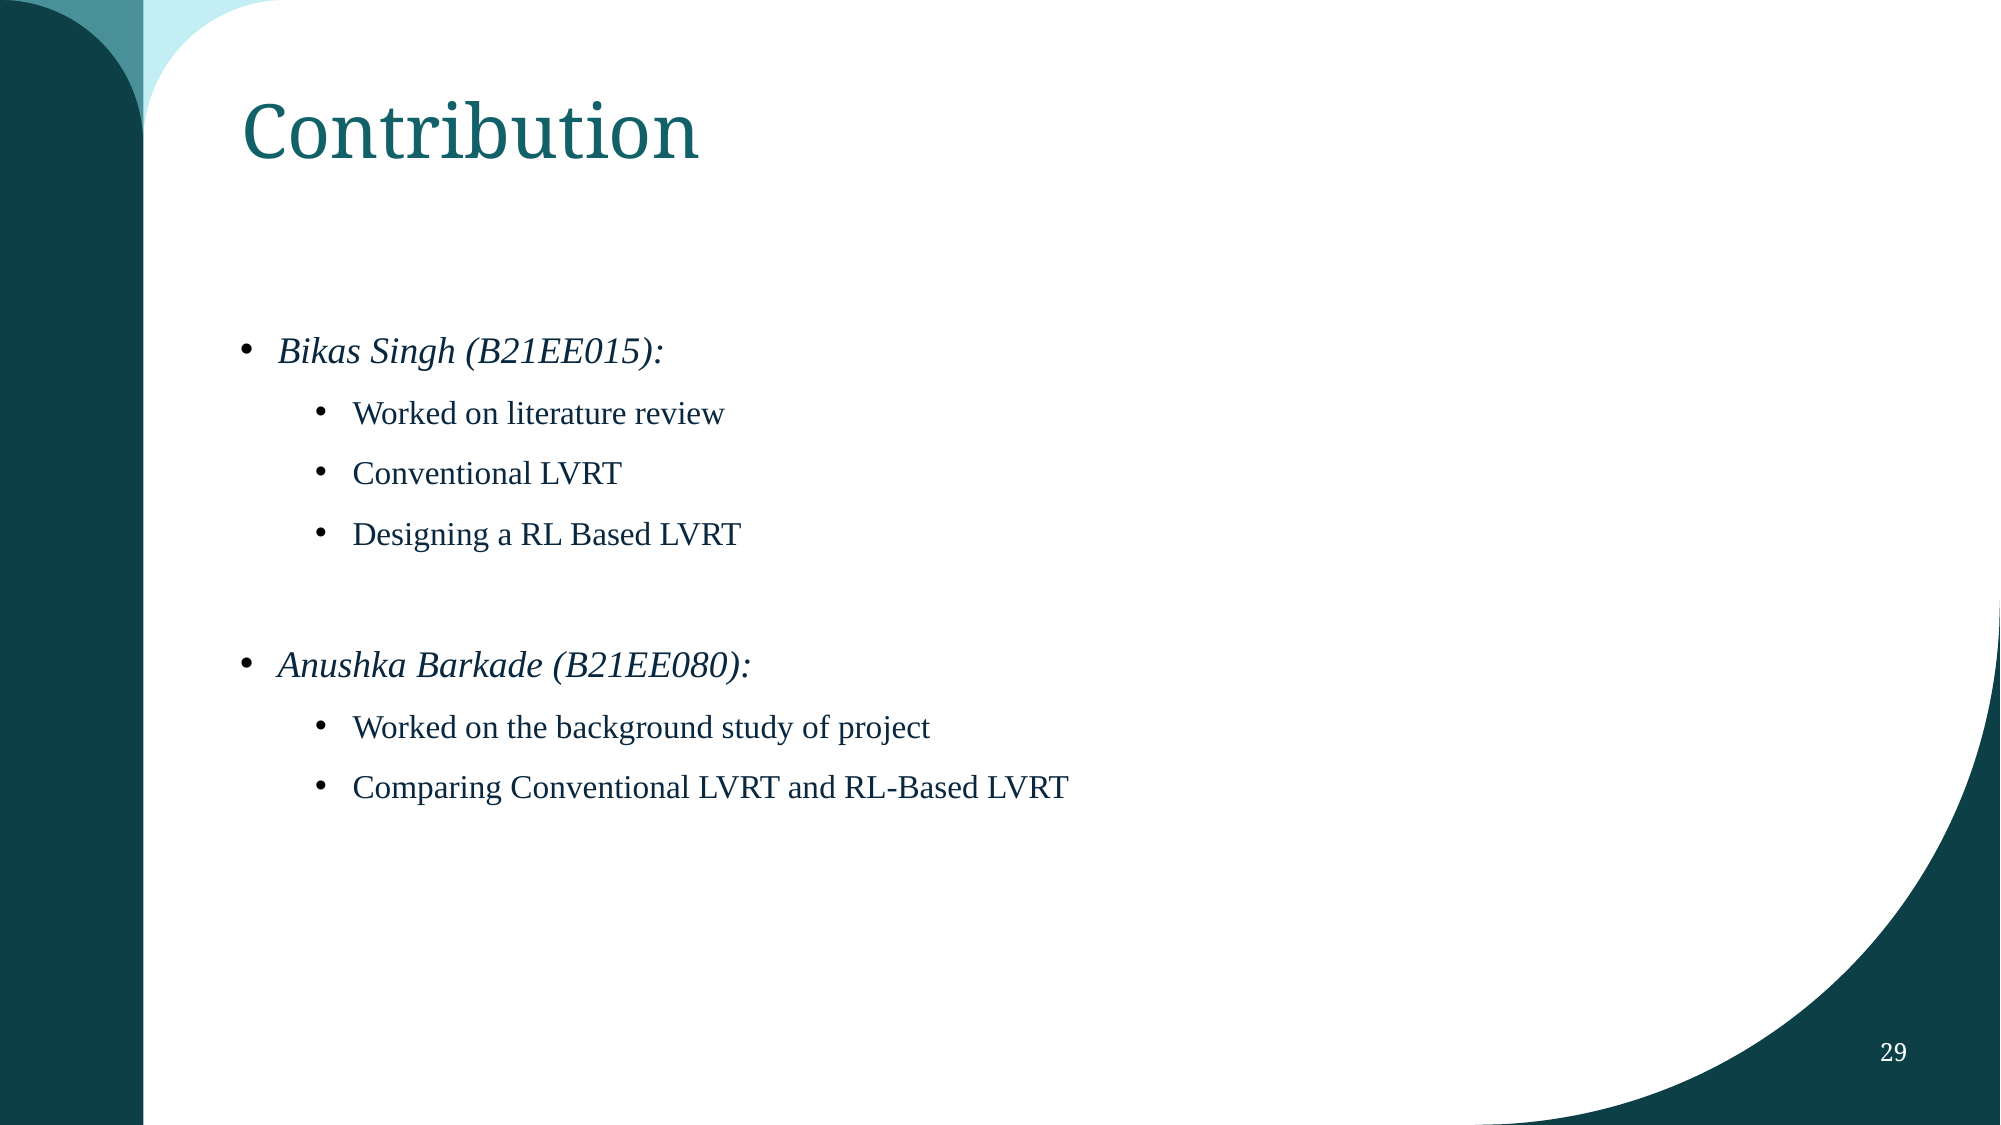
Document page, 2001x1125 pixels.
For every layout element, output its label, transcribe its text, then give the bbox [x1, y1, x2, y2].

title Contribution [226, 40, 1790, 229]
list Bikas Singh (B21EE015): Worked on literature review Conventional LVRT Designing a RL Based LVRT Anushka Barkade (B21EE080): Worked on the background study of project Comparing Conventional LVRT and RL-Based LVRT [225, 309, 1788, 918]
slide_number 29 [1787, 981, 2000, 1125]
